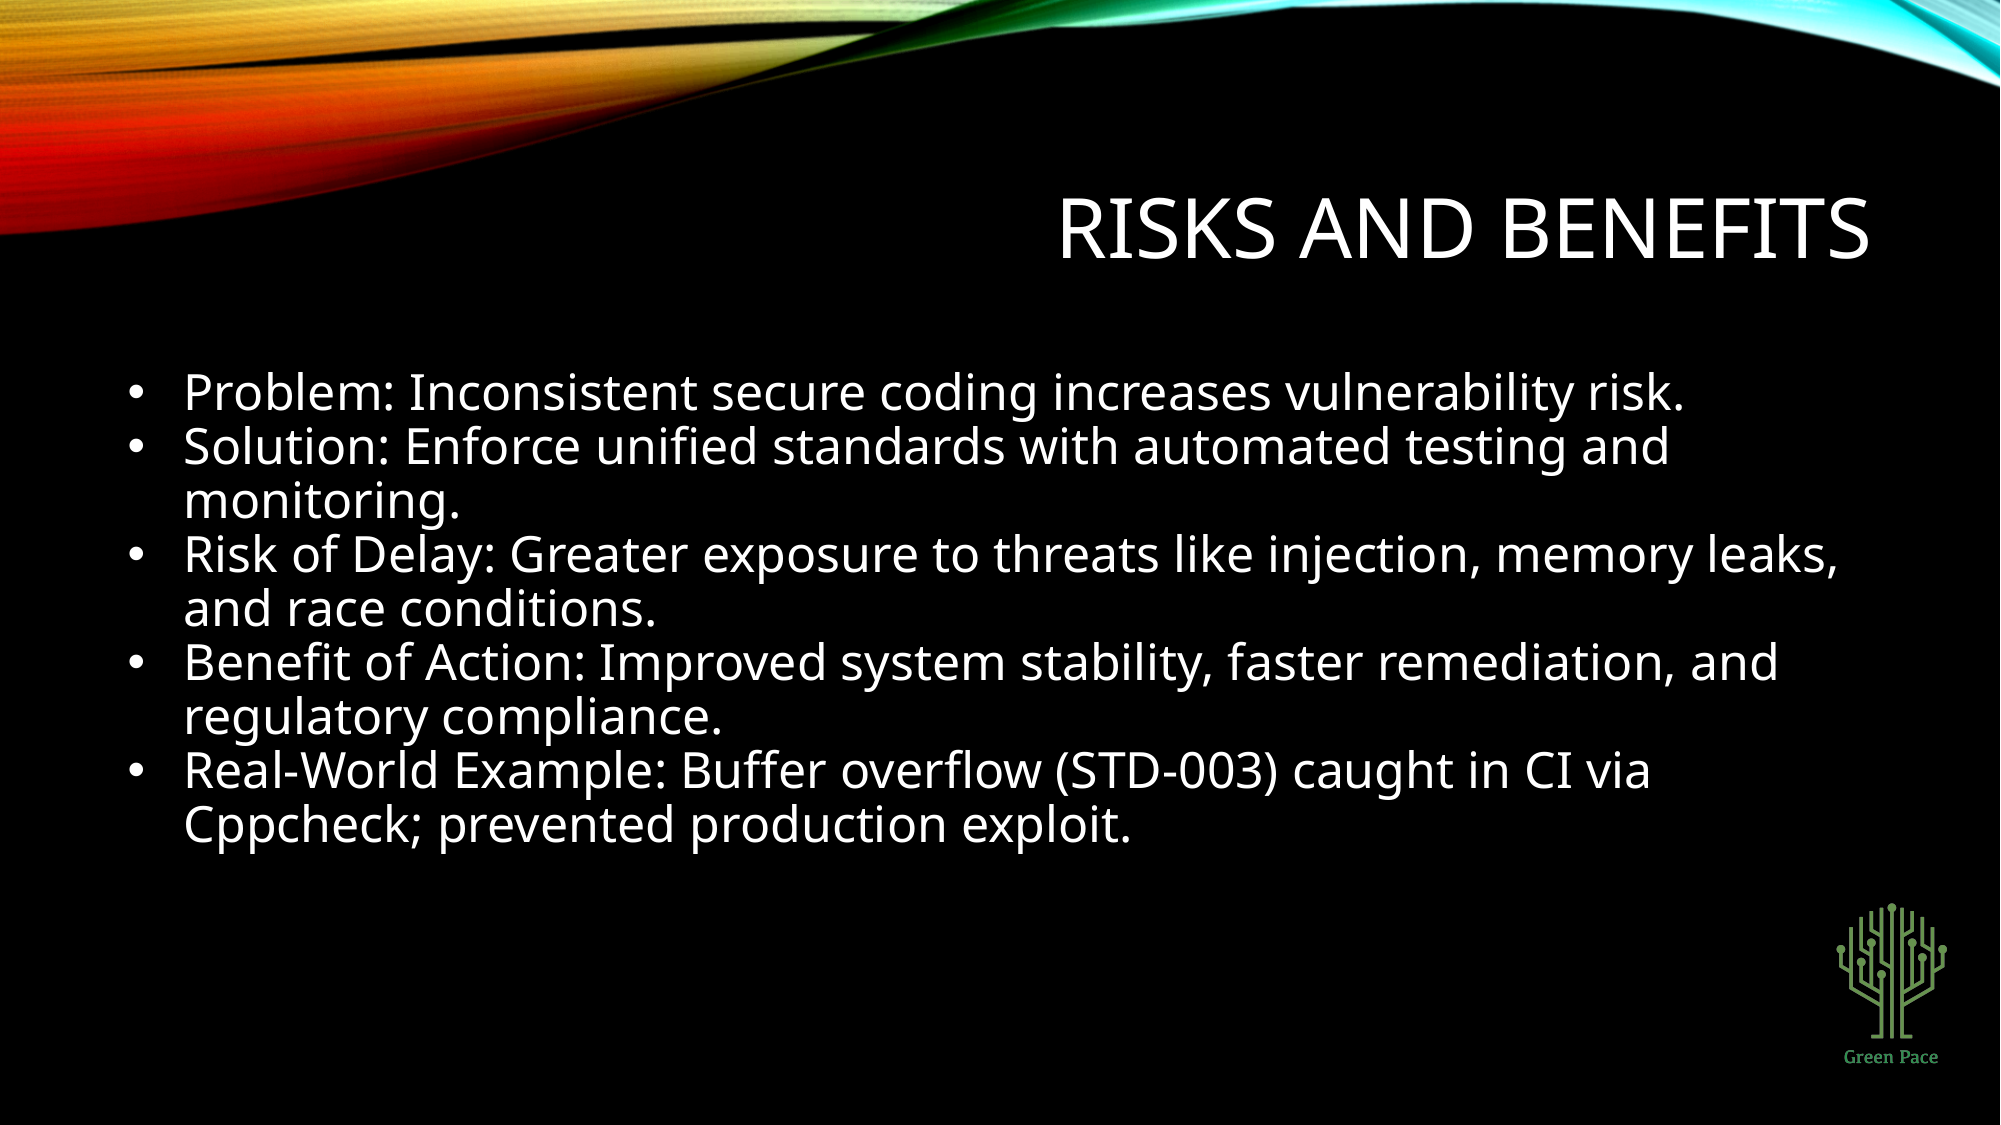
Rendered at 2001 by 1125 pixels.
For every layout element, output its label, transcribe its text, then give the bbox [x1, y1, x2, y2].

title RISKS AND BENEFITS [474, 125, 1888, 338]
picture [1817, 892, 1964, 1082]
picture [0, 0, 2000, 237]
list Problem: Inconsistent secure coding increases vulnerability risk. Solution: Enforce unified standards with automated testing and monitoring. Risk of Delay: Greater exposure to threats like injection, memory leaks, and race conditions. Benefit of Action: Improved system stability, faster remediation, and regulatory compliance. Real-World Example: Buffer overflow (STD-003) caught in CI via Cppcheck; prevented production exploit. [112, 360, 1888, 1021]
